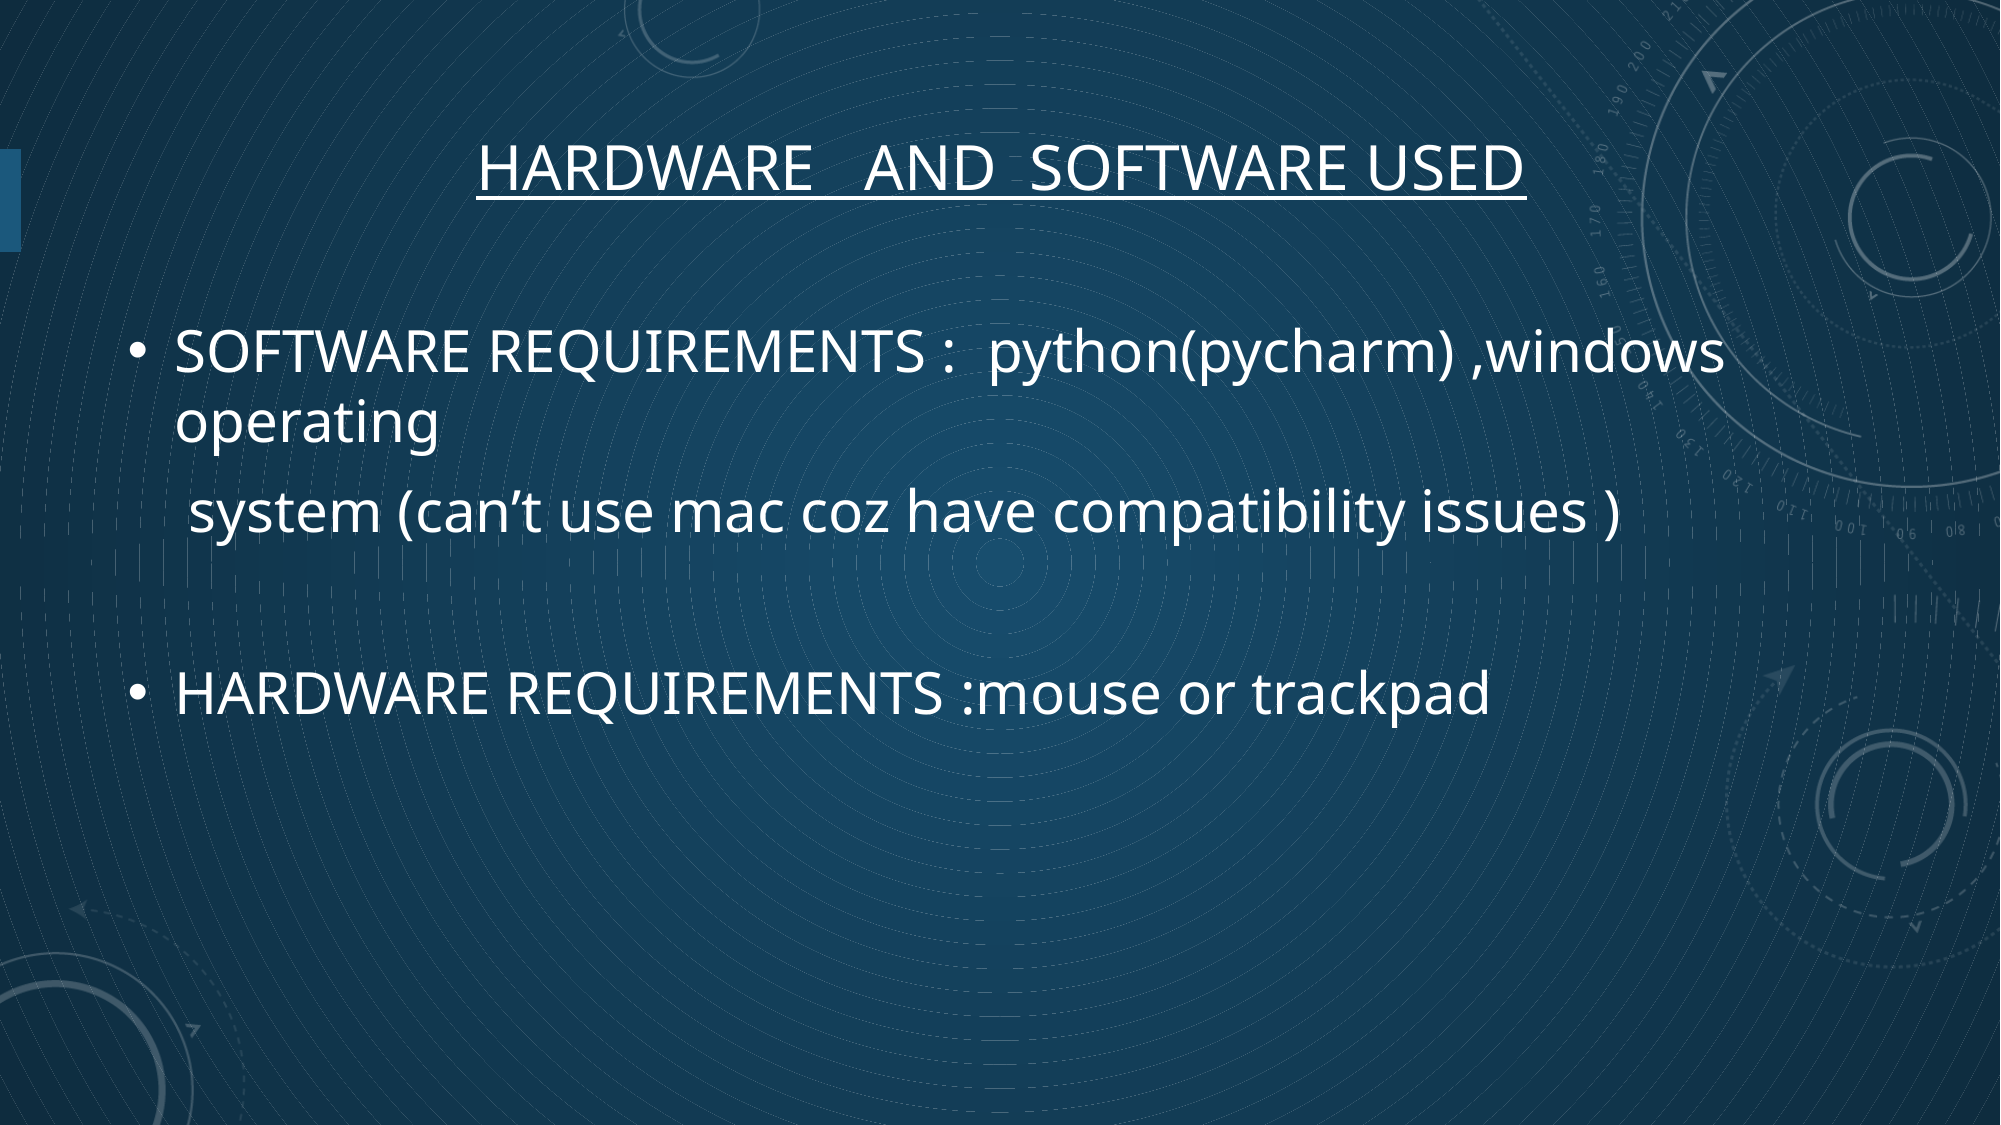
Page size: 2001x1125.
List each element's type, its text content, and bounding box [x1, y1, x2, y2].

picture [0, 0, 2000, 1125]
title Hardware and Software used [112, 99, 1891, 306]
list SOFTWARE REQUIREMENTS : python(pycharm) ,windows operating system (can’t use mac coz have compatibility issues ) HARDWARE REQUIREMENTS :mouse or trackpad [112, 306, 1891, 950]
